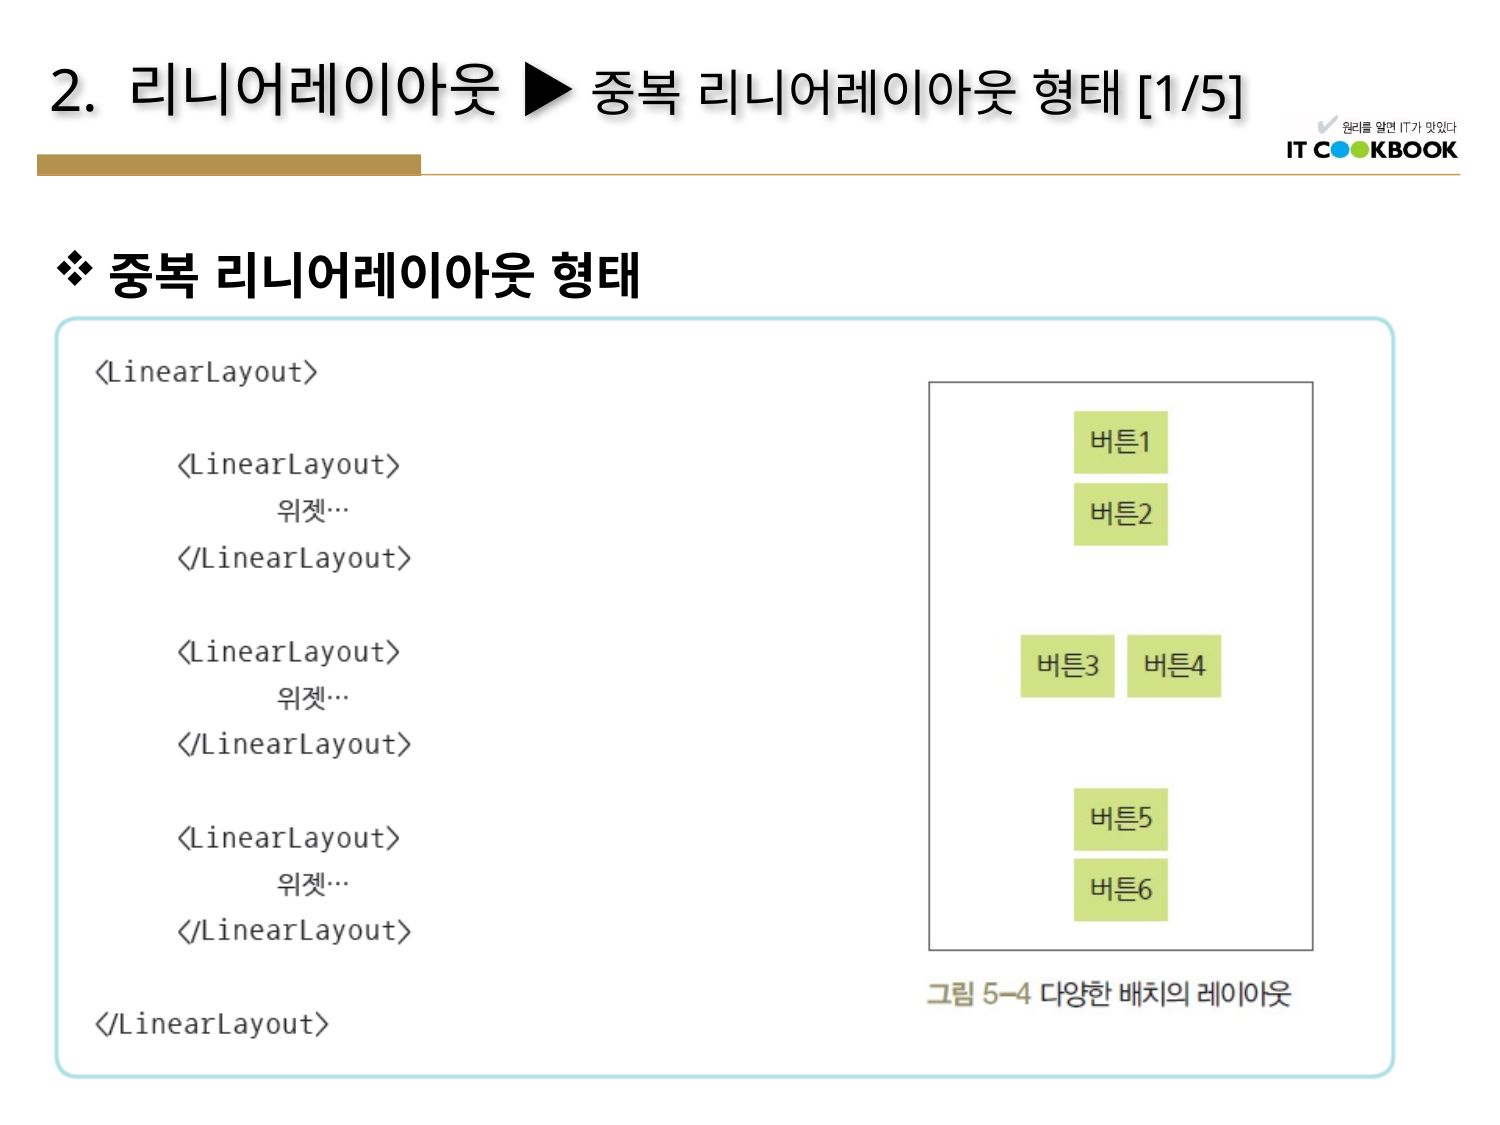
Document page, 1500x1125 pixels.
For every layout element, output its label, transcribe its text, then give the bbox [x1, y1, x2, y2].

title 2. 리니어레이아웃 ▶ 중복 리니어레이아웃 형태[1/5] [48, 53, 1448, 161]
picture [48, 309, 1401, 1084]
picture [1448, 112, 1461, 160]
list 중복 리니어레이아웃 형태 [8, 243, 1480, 1031]
